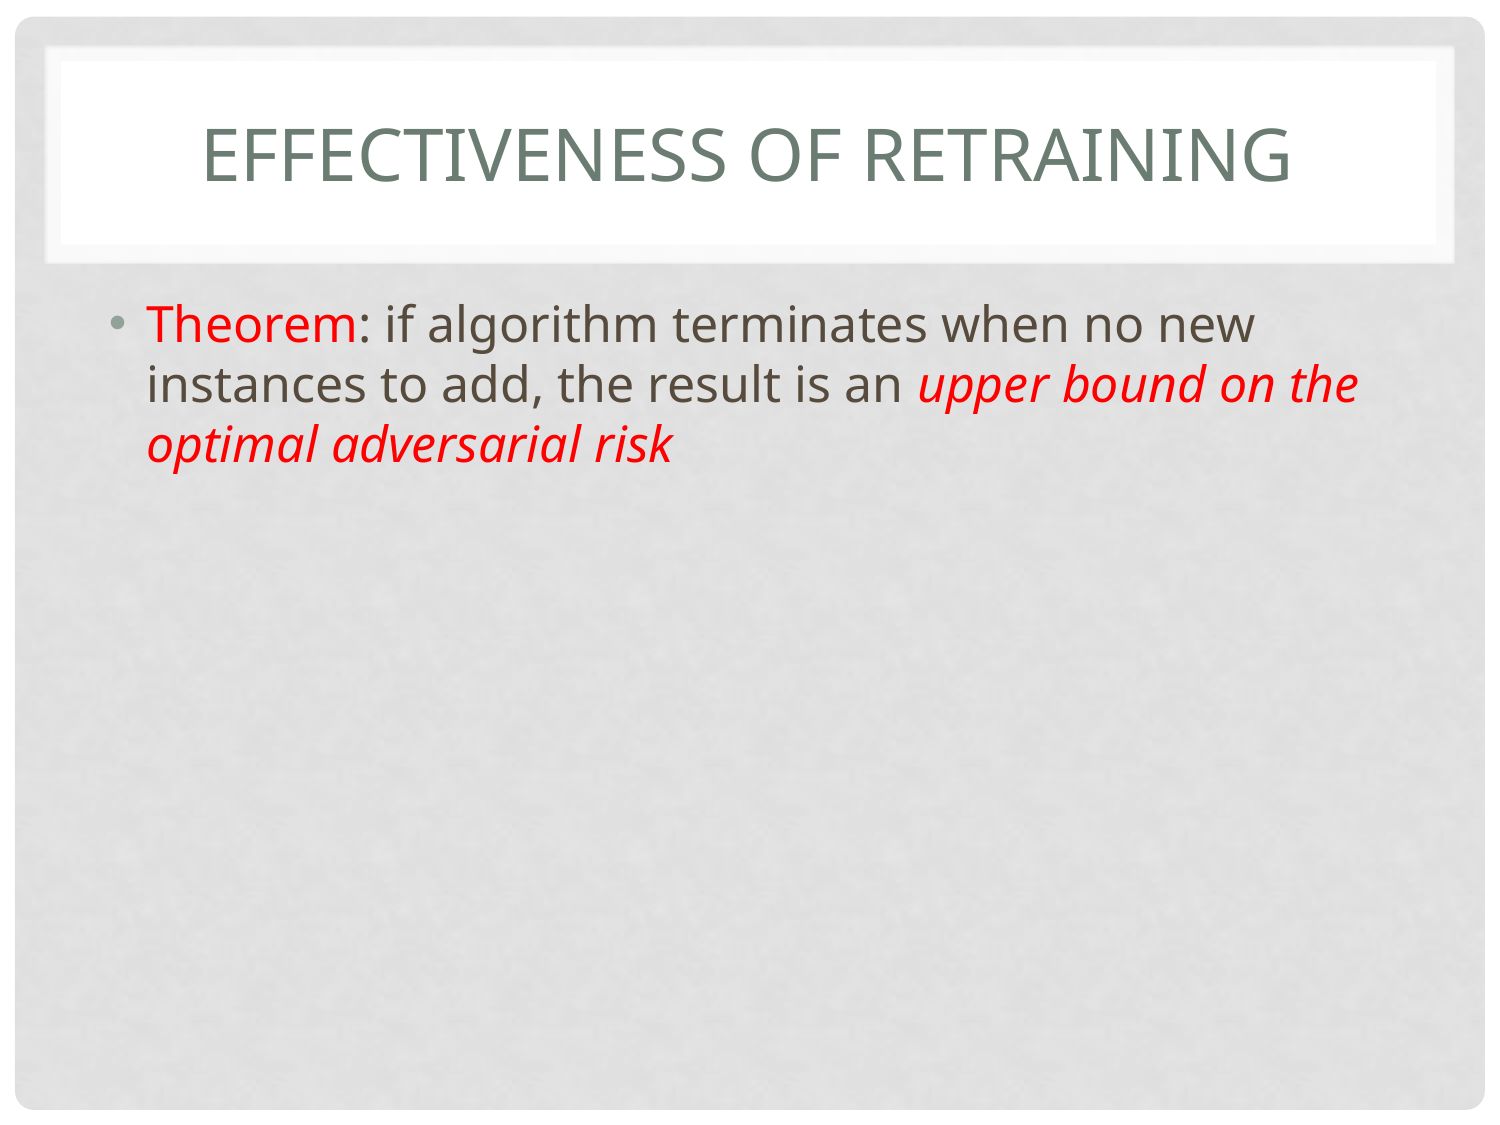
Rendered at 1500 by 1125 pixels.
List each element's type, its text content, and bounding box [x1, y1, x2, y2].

list Theorem: if algorithm terminates when no new instances to add, the result is an upper bound on the optimal adversarial risk [75, 284, 1425, 1028]
title Effectiveness of Retraining [69, 66, 1425, 238]
